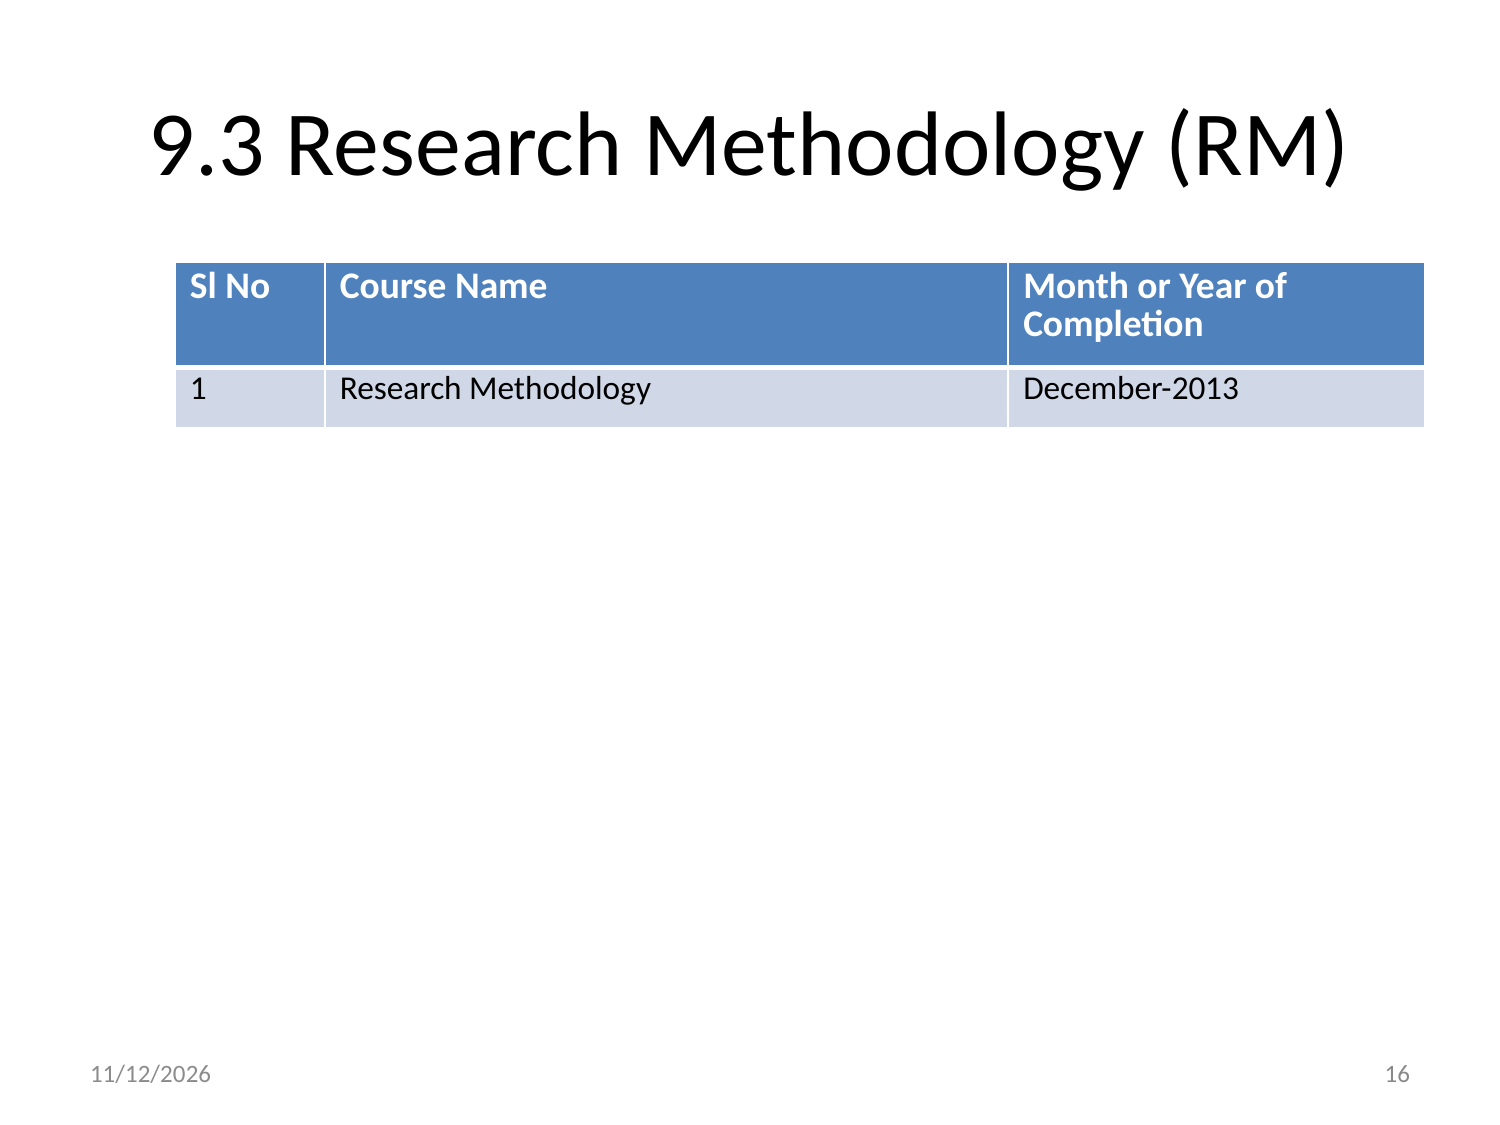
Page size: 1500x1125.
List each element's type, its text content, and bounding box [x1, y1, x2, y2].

table_header Sl No [176, 263, 324, 365]
table_header Month or Year of Completion [1009, 263, 1424, 365]
slide_number 16 [1074, 1042, 1425, 1103]
table_cell Research Methodology [326, 370, 1007, 427]
table_cell December-2013 [1009, 370, 1424, 427]
table_header Course Name [326, 263, 1007, 365]
table_cell 1 [176, 370, 324, 427]
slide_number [75, 1042, 425, 1103]
title 9.3 Research Methodology (RM) [75, 45, 1425, 233]
